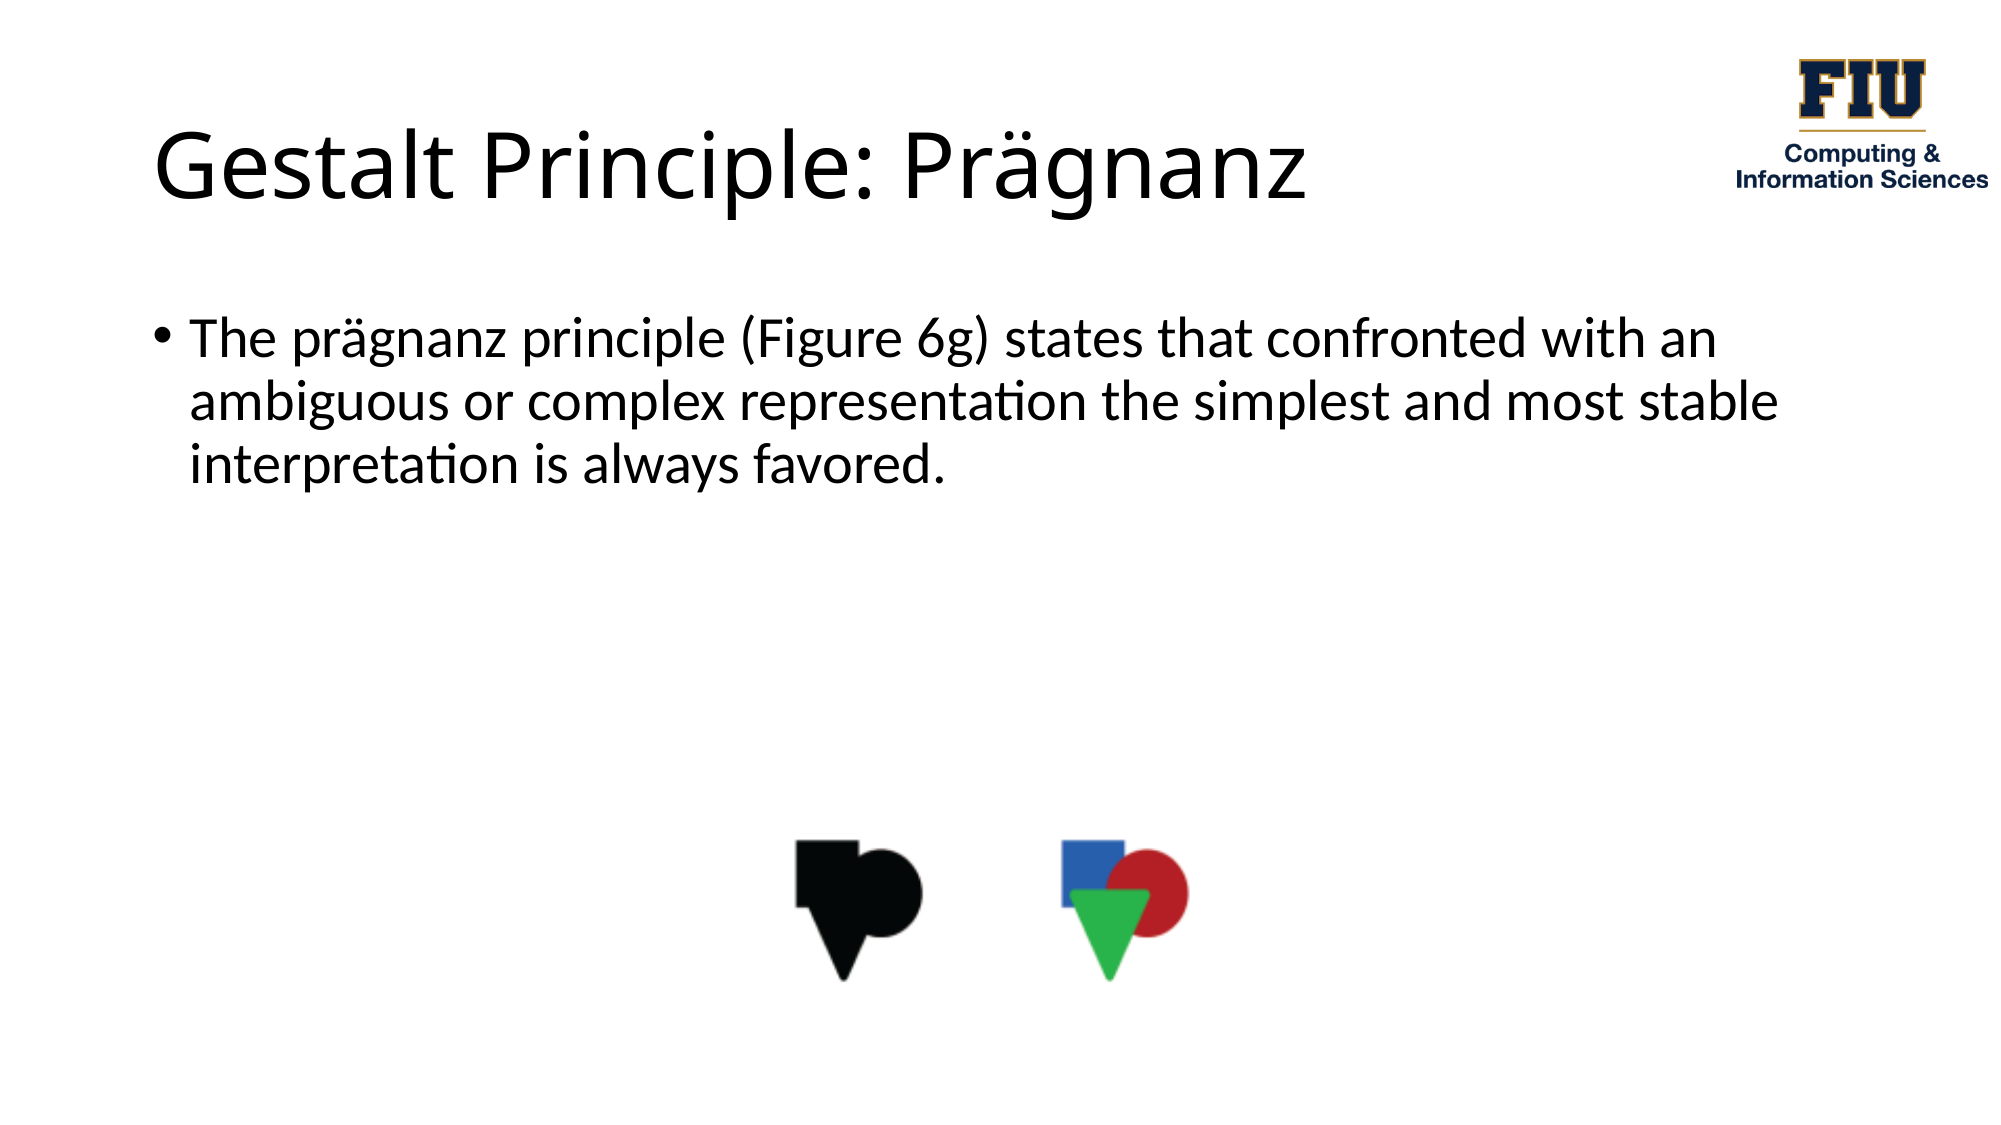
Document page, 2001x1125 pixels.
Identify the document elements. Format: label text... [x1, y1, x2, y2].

picture [1863, 59, 1988, 188]
list The prägnanz principle (Figure 6g) states that confronted with an ambiguous or complex representation the simplest and most stable interpretation is always favored. [137, 299, 1863, 1014]
picture [747, 756, 1215, 1014]
title Gestalt Principle: Prägnanz [137, 59, 1863, 278]
